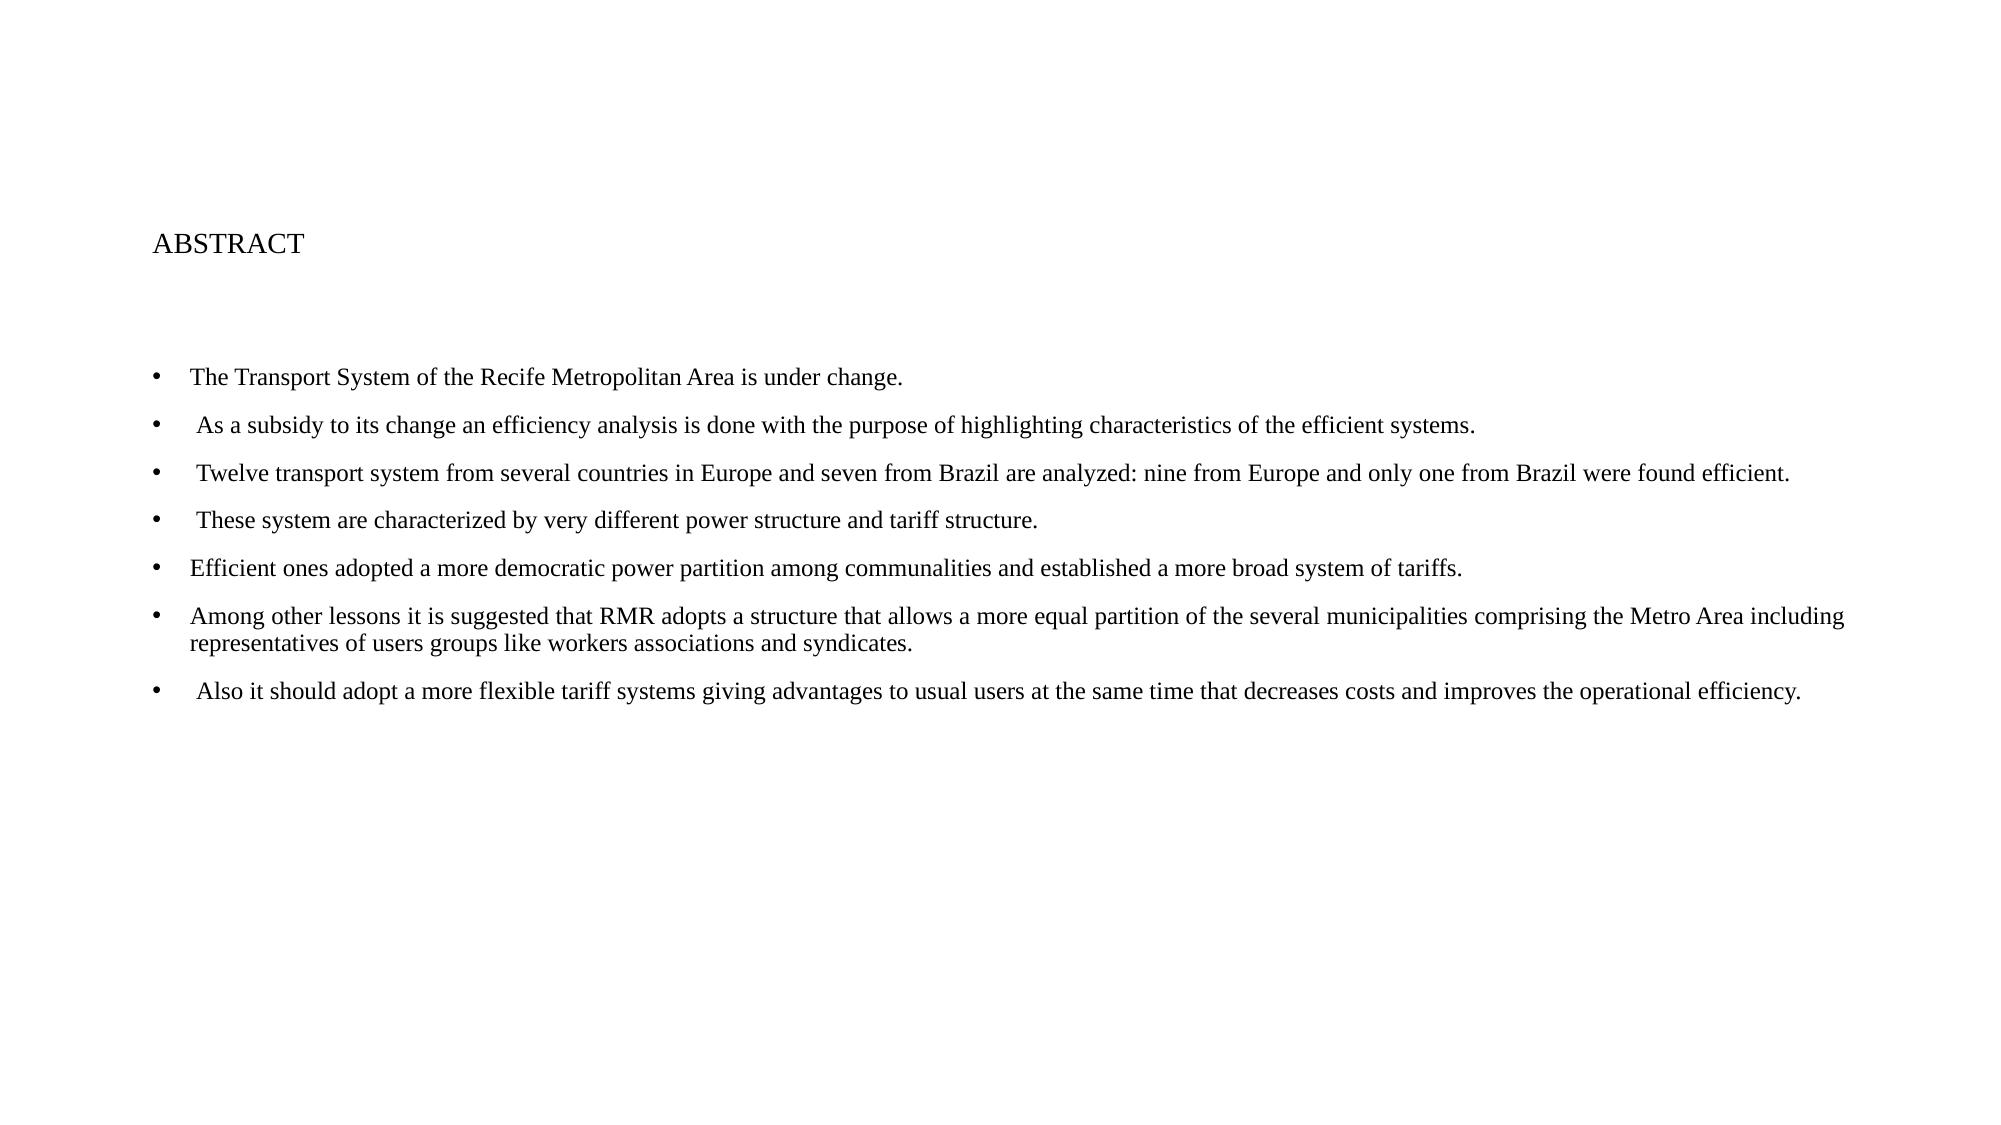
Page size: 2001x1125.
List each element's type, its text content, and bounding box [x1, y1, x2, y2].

title ABSTRACT [137, 59, 1863, 356]
list The Transport System of the Recife Metropolitan Area is under change. As a subsidy to its change an efficiency analysis is done with the purpose of highlighting characteristics of the efficient systems. Twelve transport system from several countries in Europe and seven from Brazil are analyzed: nine from Europe and only one from Brazil were found efficient. These system are characterized by very different power structure and tariff structure. Efficient ones adopted a more democratic power partition among communalities and established a more broad system of tariffs. Among other lessons it is suggested that RMR adopts a structure that allows a more equal partition of the several municipalities comprising the Metro Area including representatives of users groups like workers associations and syndicates. Also it should adopt a more flexible tariff systems giving advantages to usual users at the same time that decreases costs and improves the operational efficiency. [137, 356, 1863, 1014]
